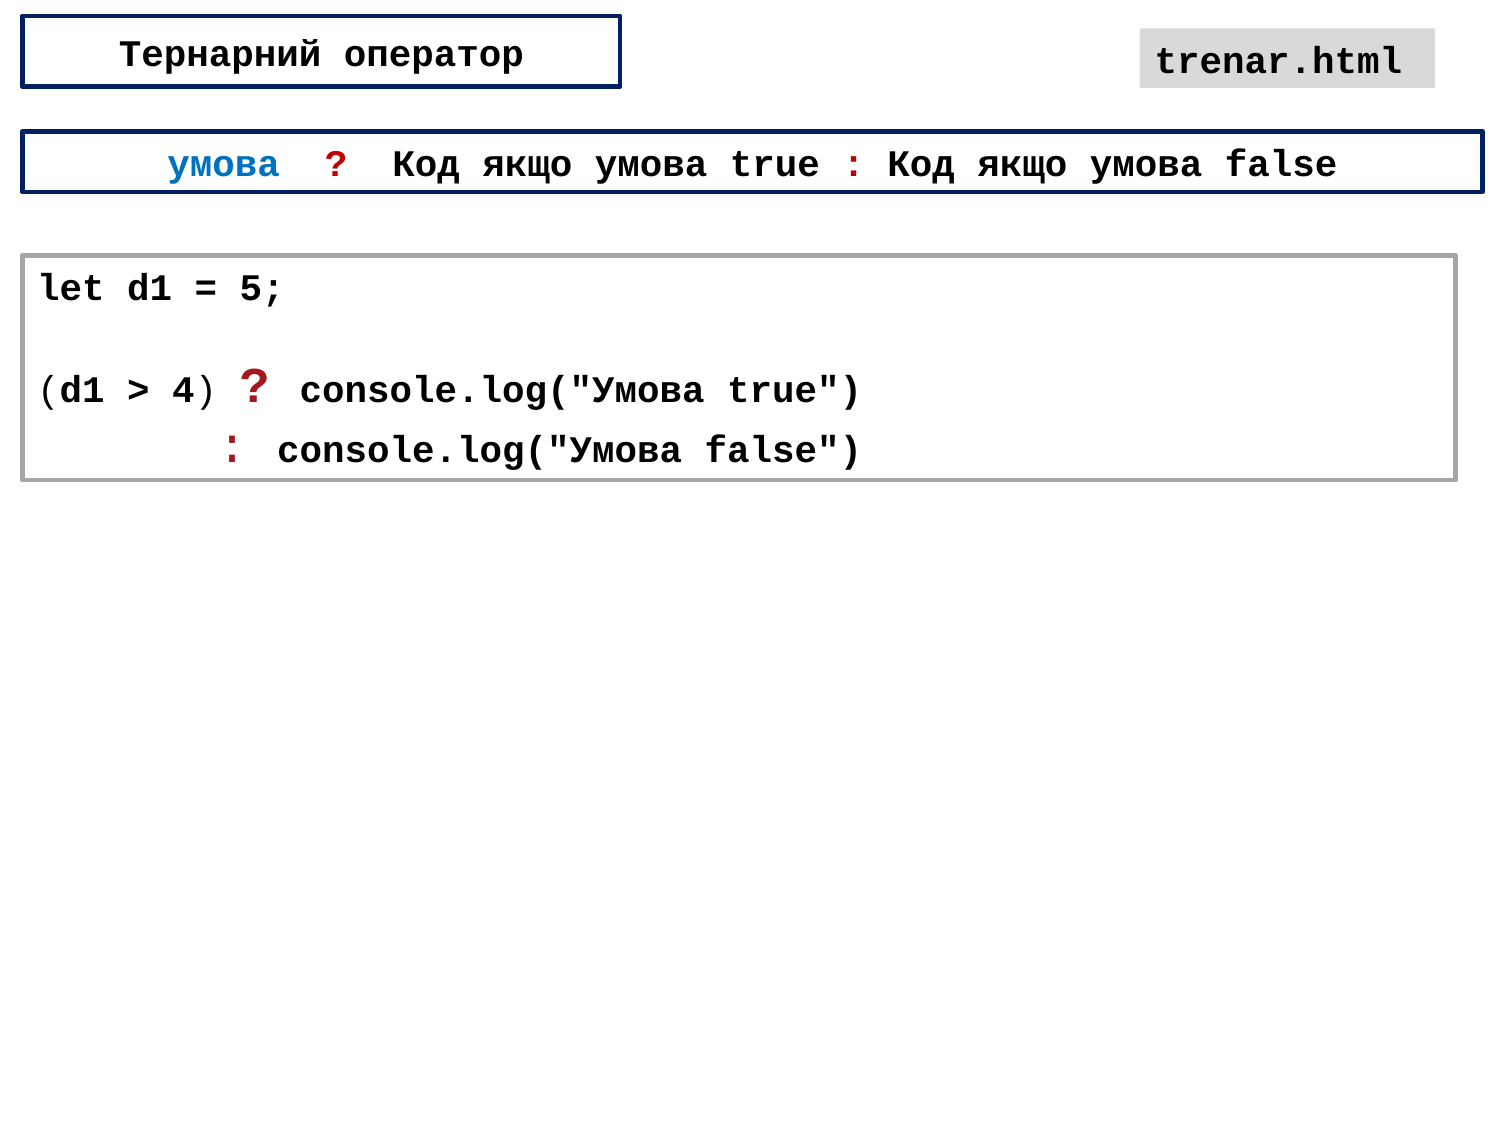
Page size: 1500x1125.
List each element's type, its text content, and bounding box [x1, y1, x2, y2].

text_box trenar.html [1139, 28, 1436, 88]
text_box let d1 = 5; (d1 > 4) ? console.log("Умова true") : console.log("Умова false") [22, 255, 1456, 480]
text_box умова ? Код якщо умова true : Код якщо умова false [18, 127, 1487, 196]
text_box Тернарний оператор [18, 11, 624, 91]
